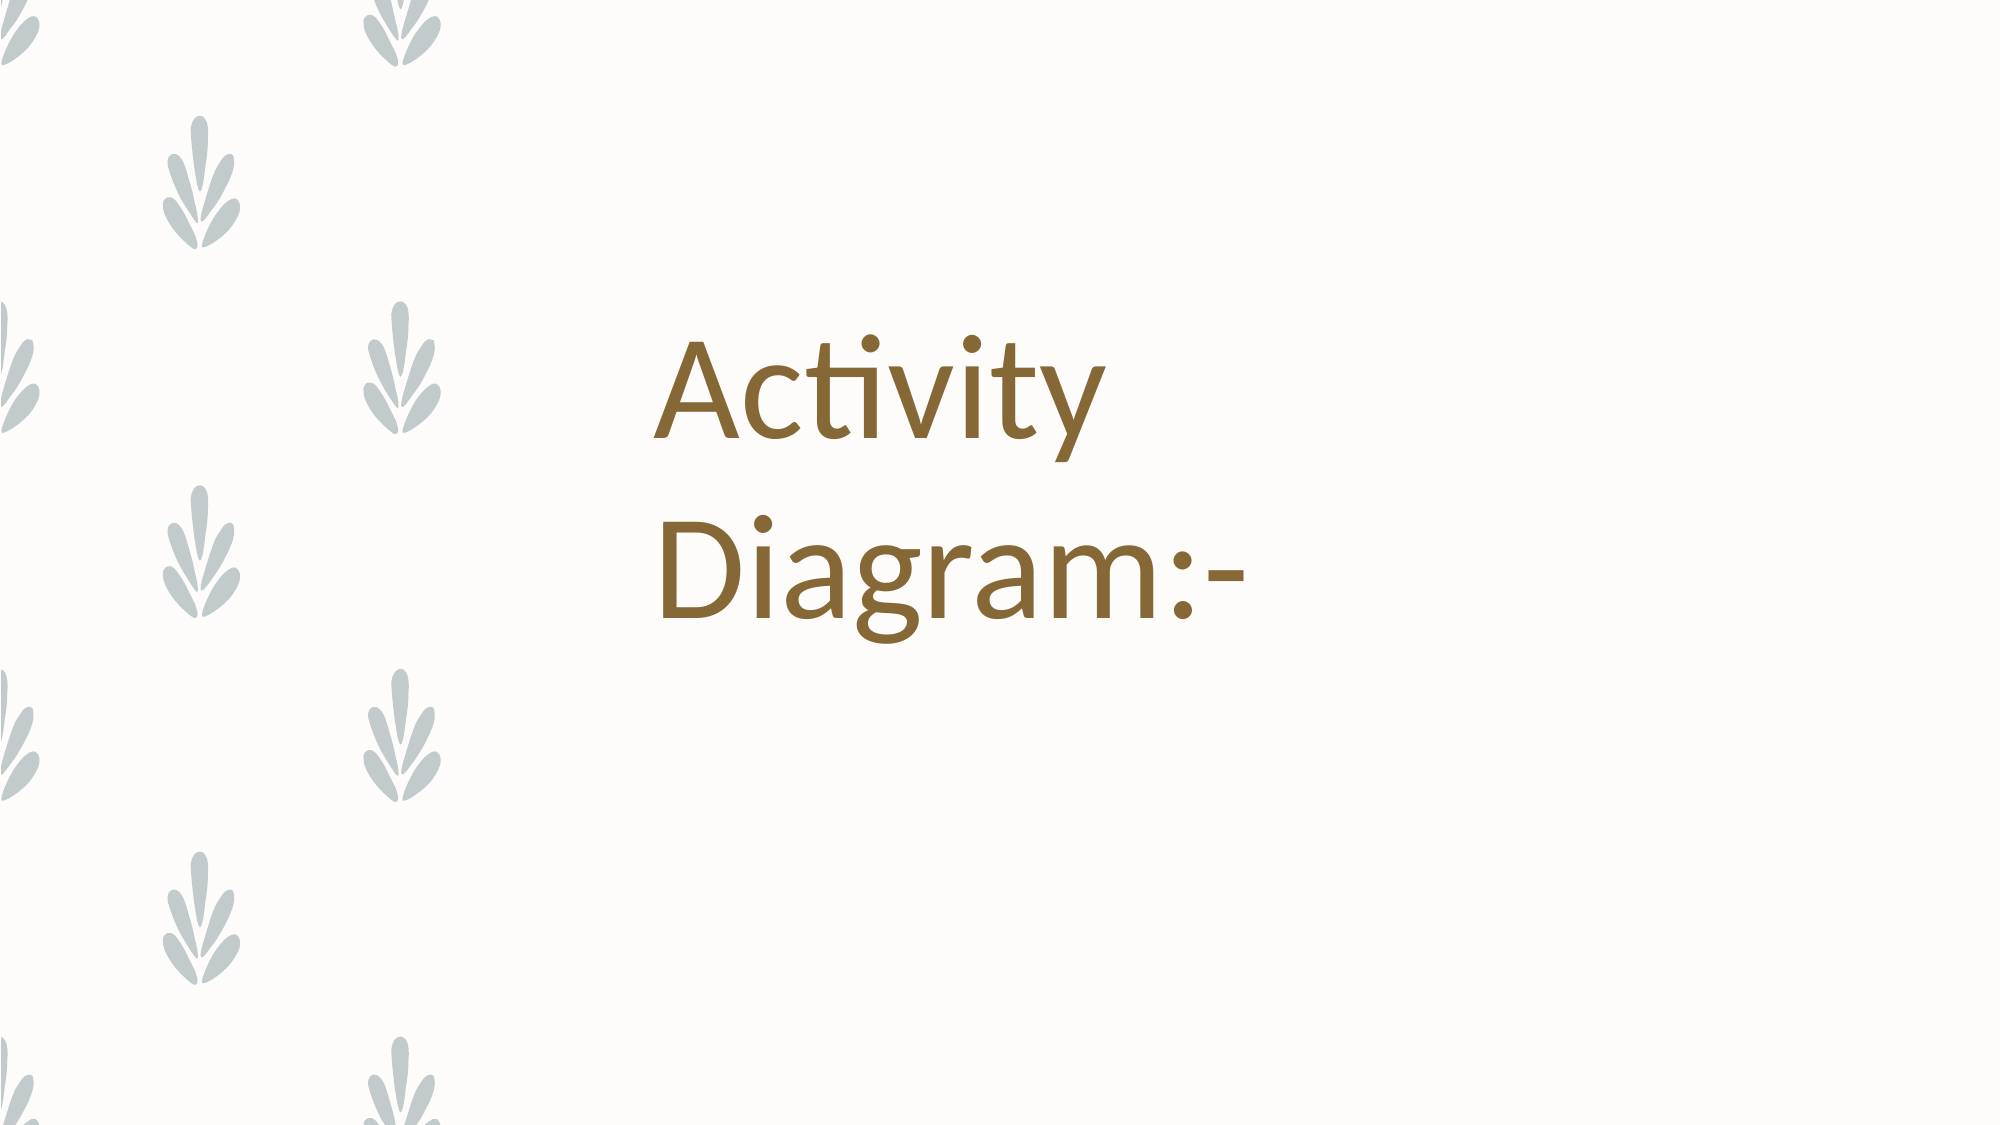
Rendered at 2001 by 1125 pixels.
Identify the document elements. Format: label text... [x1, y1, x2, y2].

text_box Activity Diagram:- [638, 273, 1687, 892]
